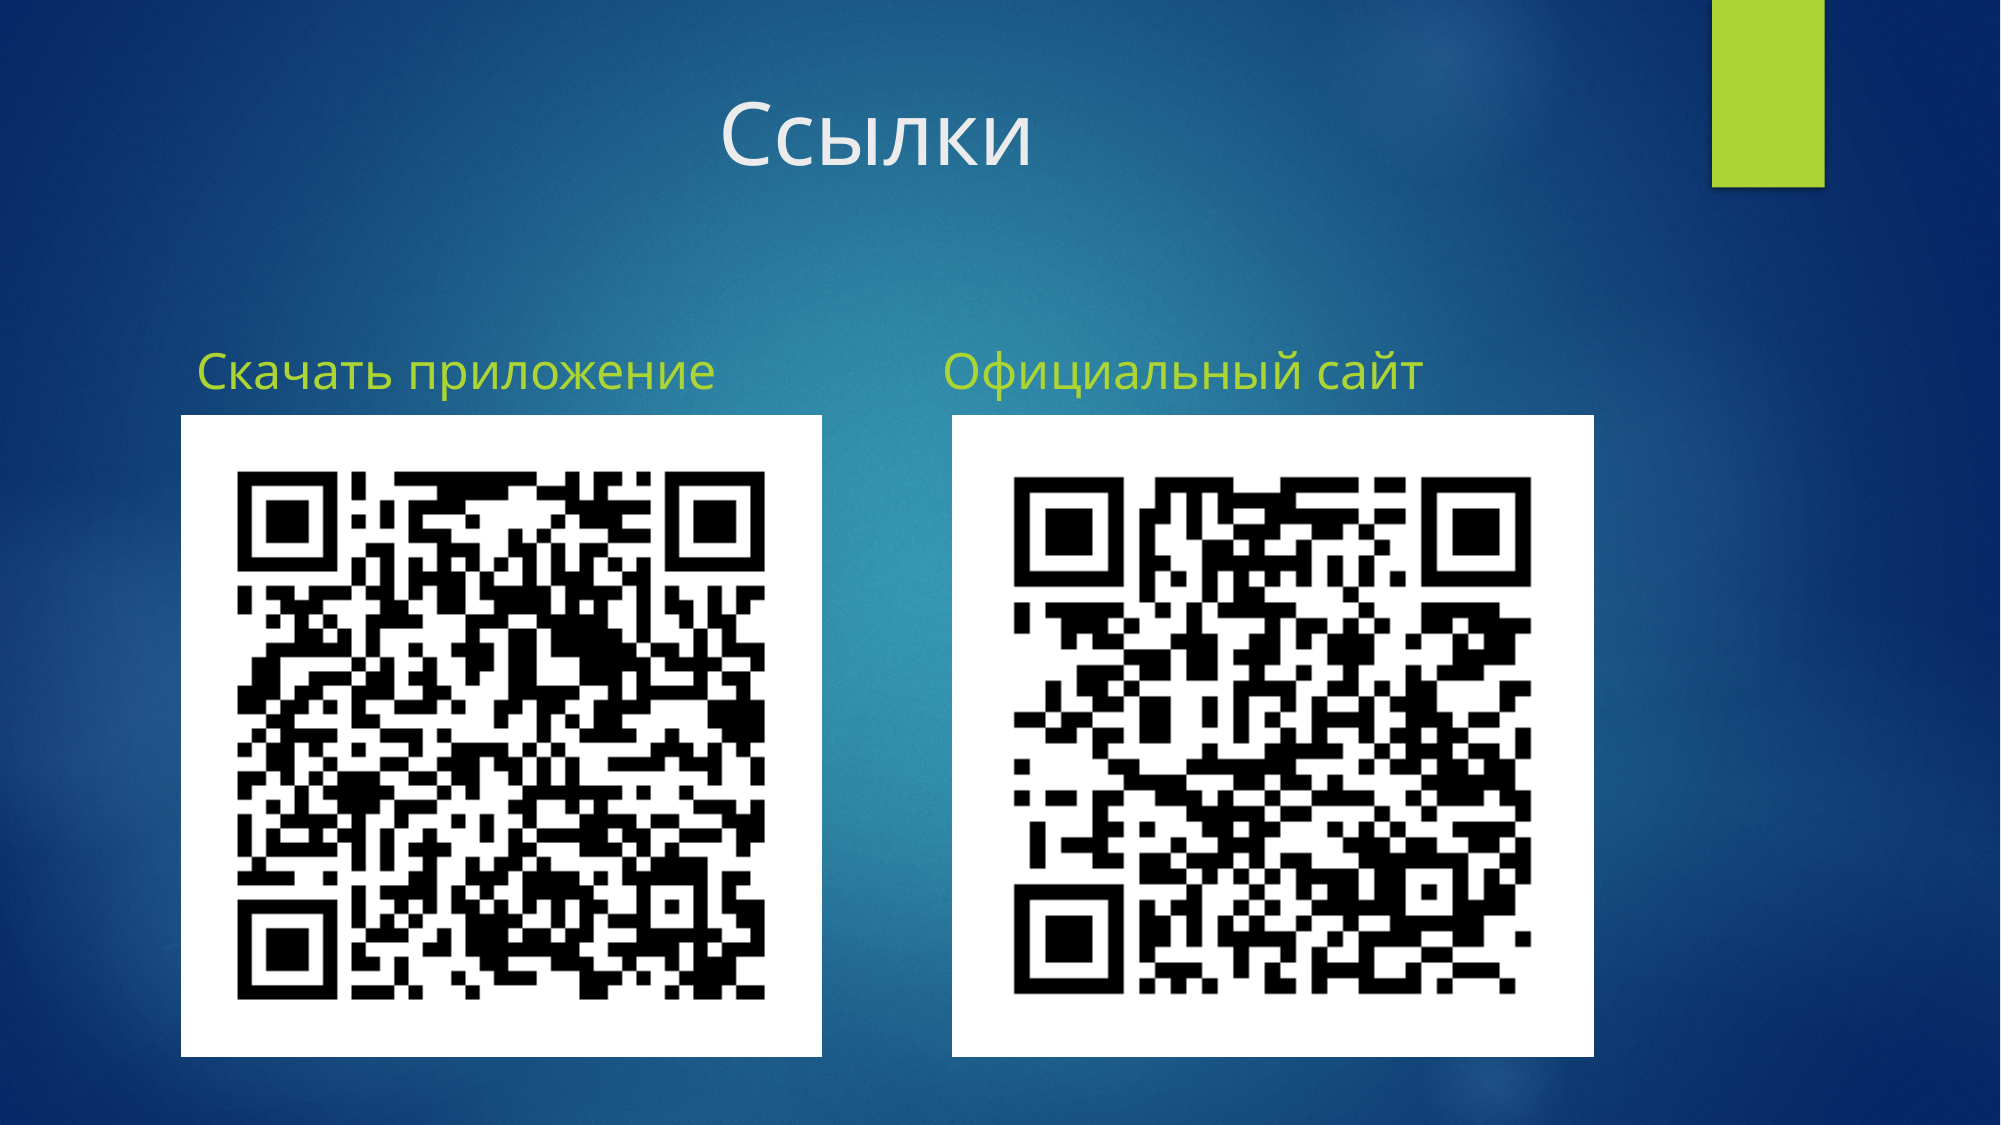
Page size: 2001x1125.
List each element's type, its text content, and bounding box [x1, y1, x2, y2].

list Скачать приложение [181, 312, 903, 408]
picture [0, 0, 2001, 1125]
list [180, 415, 823, 1057]
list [952, 415, 1594, 1057]
title Ссылки [106, 70, 1649, 304]
list Официальный сайт [927, 312, 1649, 408]
